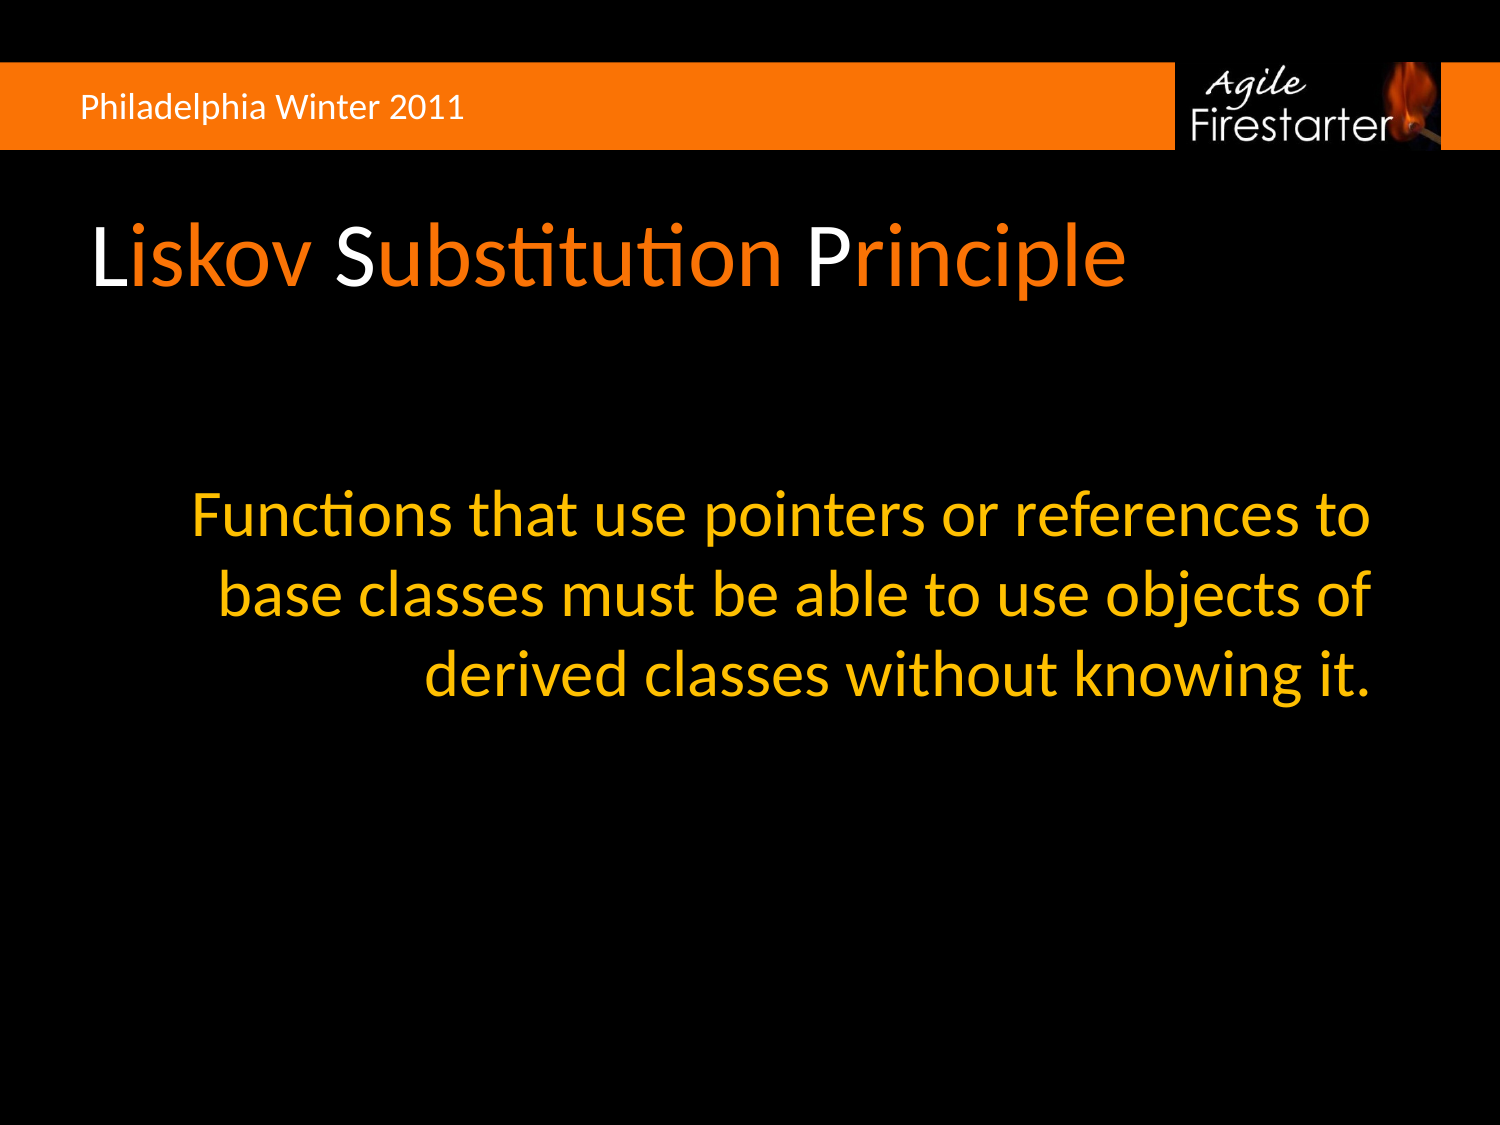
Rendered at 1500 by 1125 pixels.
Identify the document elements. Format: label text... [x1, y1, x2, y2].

picture [1175, 62, 1441, 151]
title Liskov Substitution Principle [75, 174, 1425, 325]
text_box Functions that use pointers or references to base classes must be able to use objects of derived classes without knowing it. [49, 462, 1388, 718]
